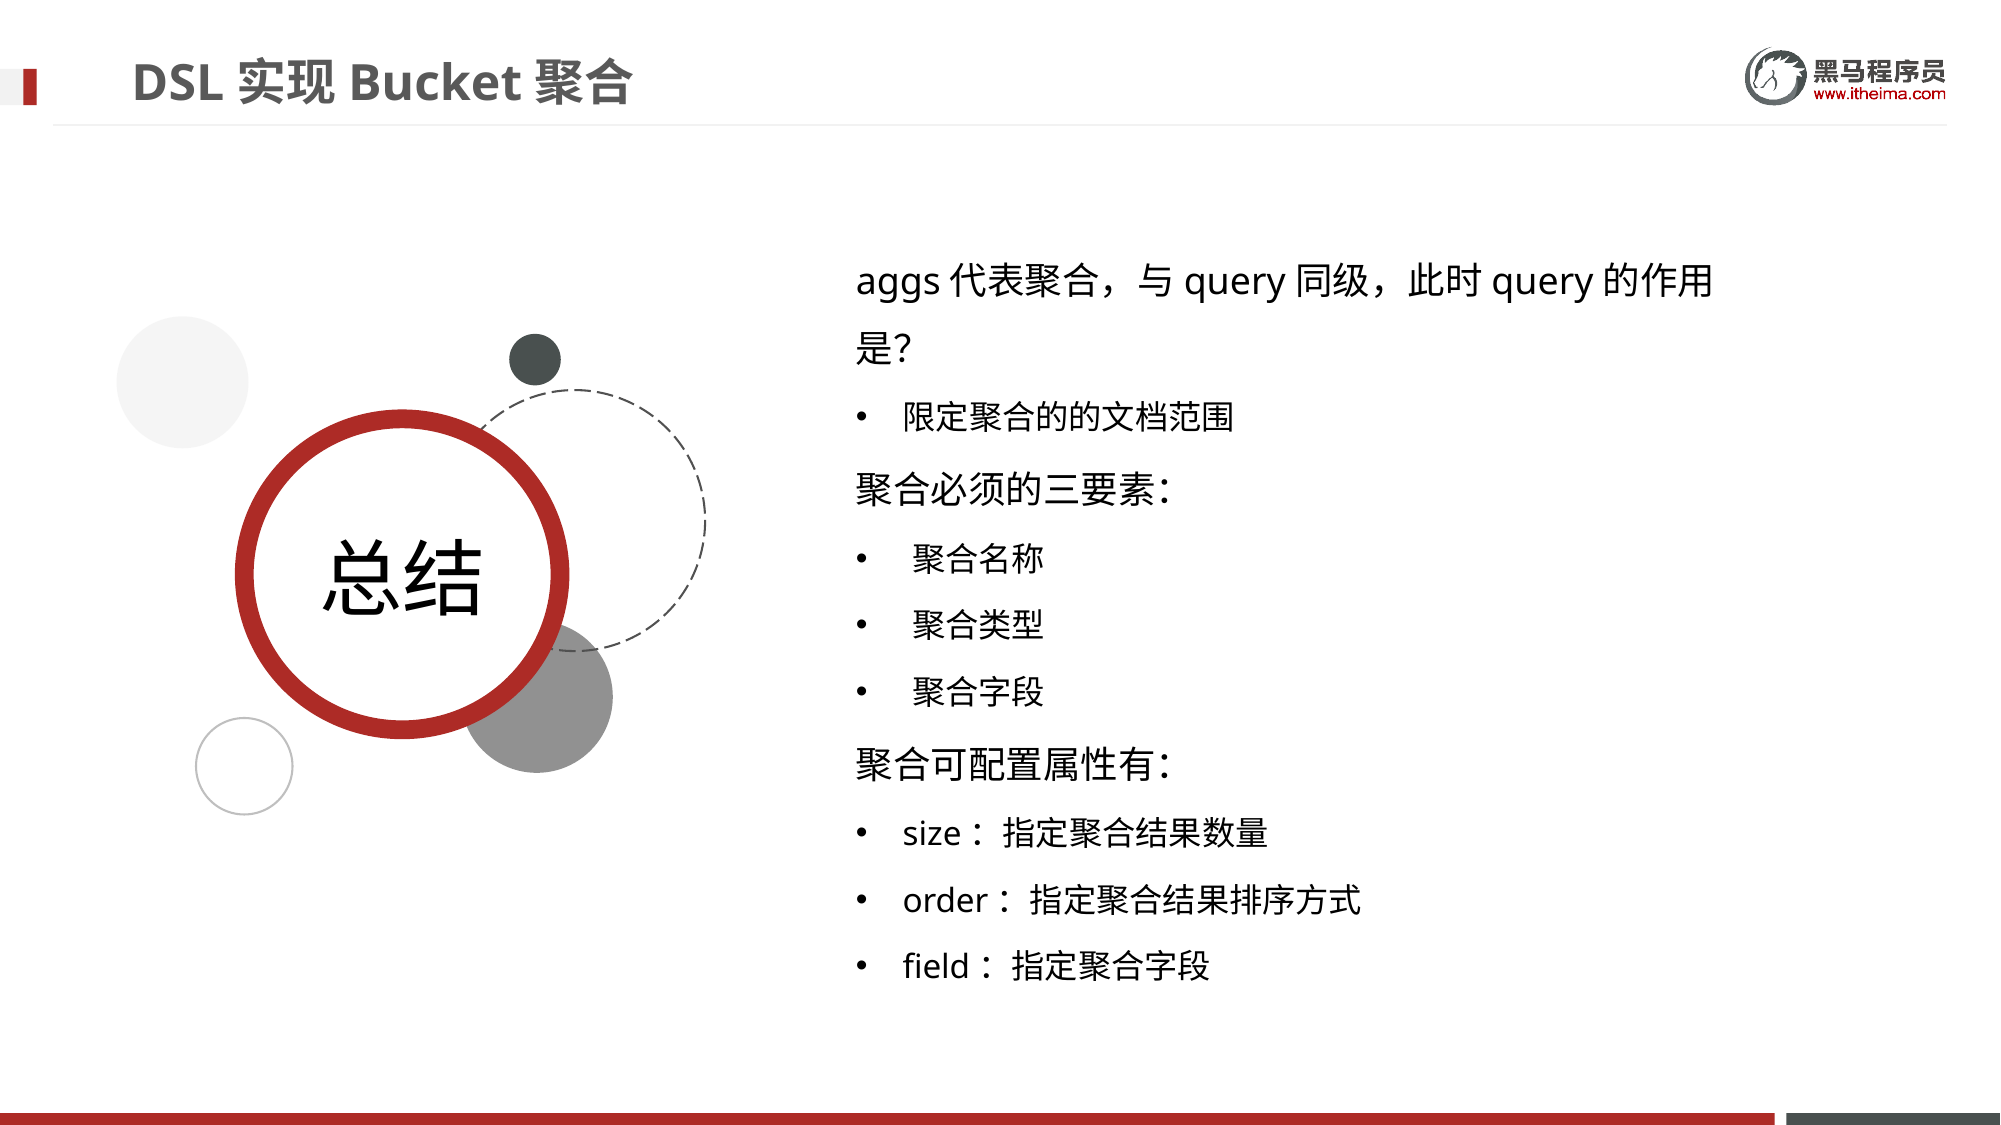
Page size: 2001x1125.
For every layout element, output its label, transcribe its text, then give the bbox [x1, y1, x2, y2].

picture [1744, 46, 1946, 106]
title DSL实现Bucket聚合 [116, 38, 1556, 124]
list aggs代表聚合，与query同级，此时query的作用是？ 限定聚合的的文档范围 聚合必须的三要素： 聚合名称 聚合类型 聚合字段 聚合可配置属性有： size：指定聚合结果数量 order：指定聚合结果排序方式 field：指定聚合字段 [841, 239, 1786, 980]
